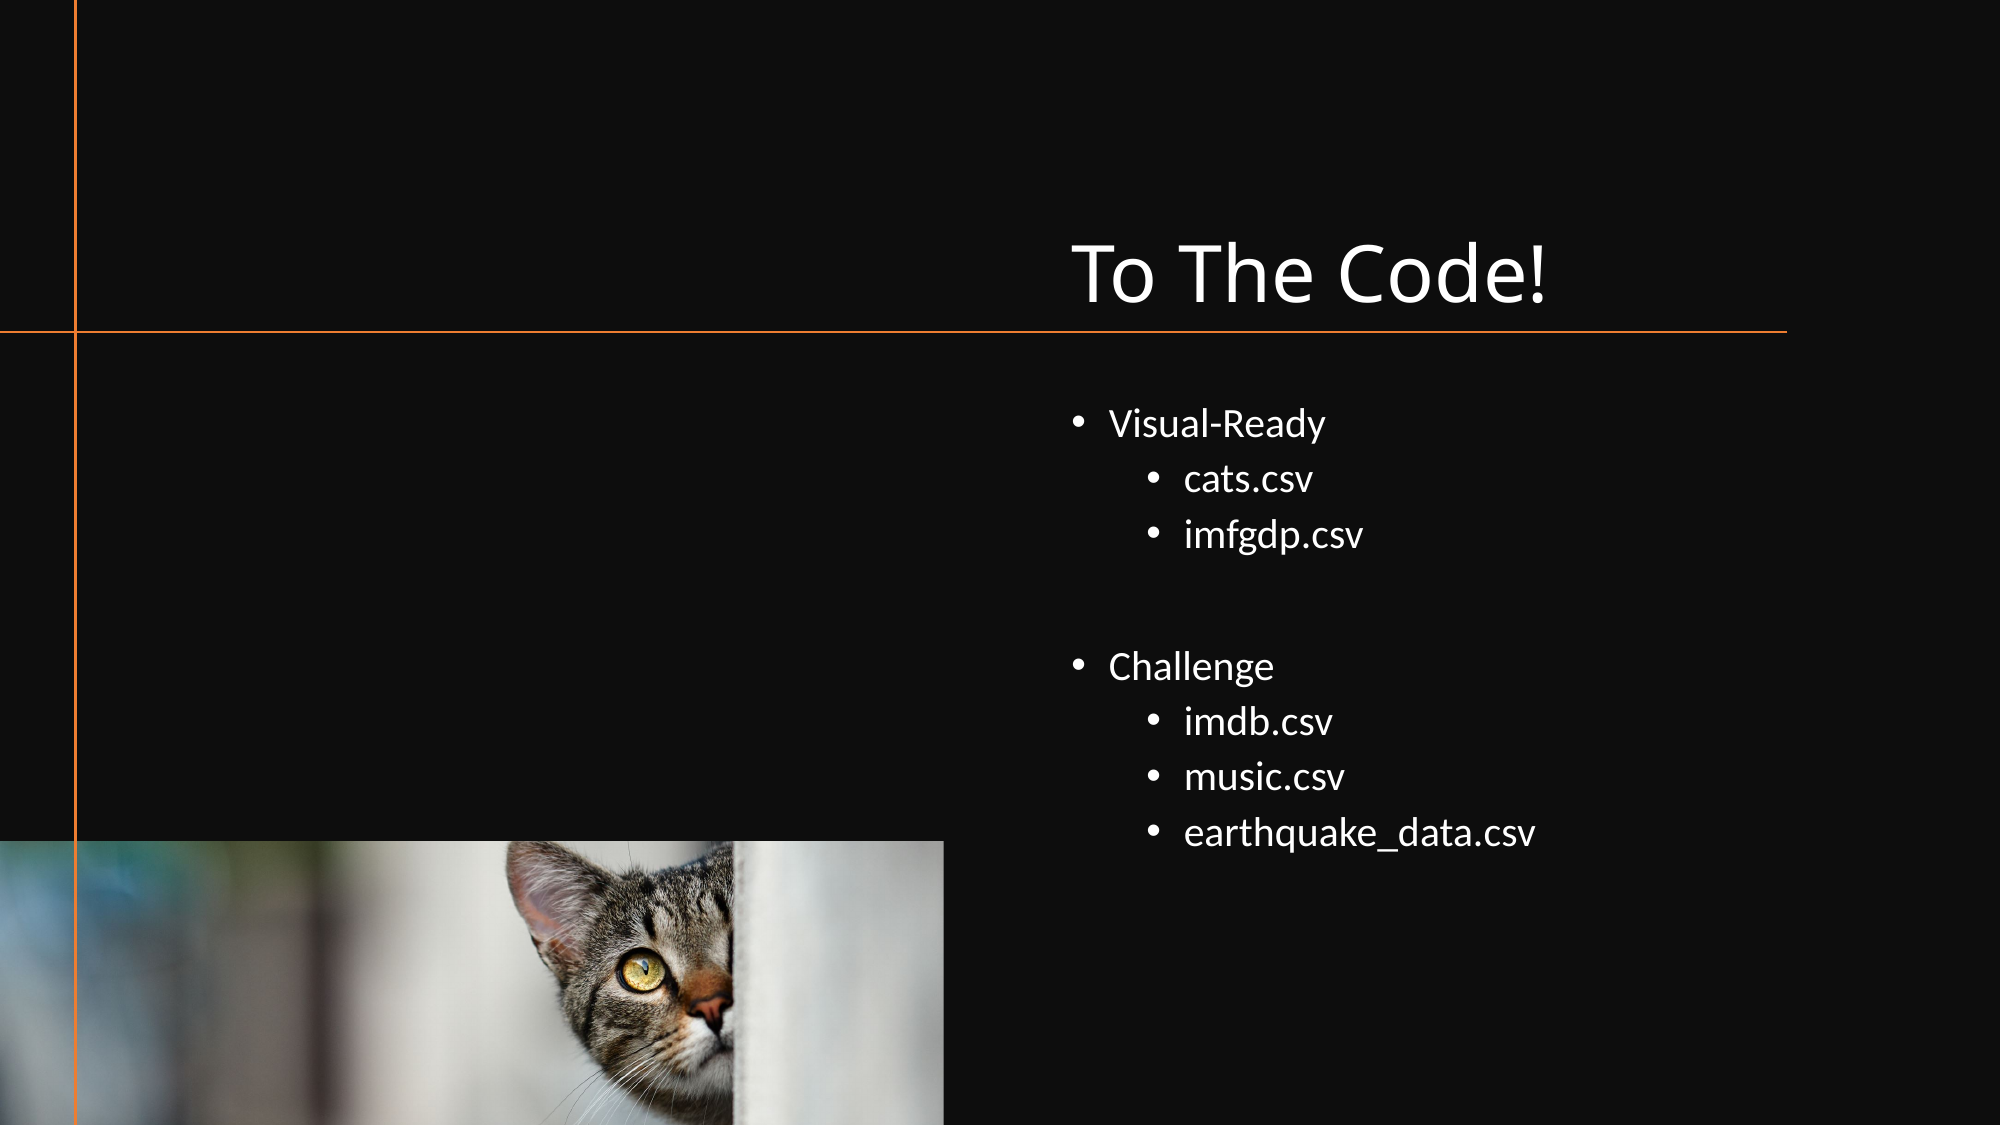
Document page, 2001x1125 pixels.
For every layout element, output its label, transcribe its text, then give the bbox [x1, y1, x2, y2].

list Visual-Ready cats.csv imfgdp.csv Challenge imdb.csv music.csv earthquake_data.csv [1056, 393, 1788, 959]
text_box [0, 333, 74, 841]
title To The Code! [1056, 109, 1788, 328]
text_box [77, 0, 2000, 1125]
picture [0, 841, 75, 1125]
text_box [0, 0, 74, 331]
picture [76, 841, 944, 1125]
